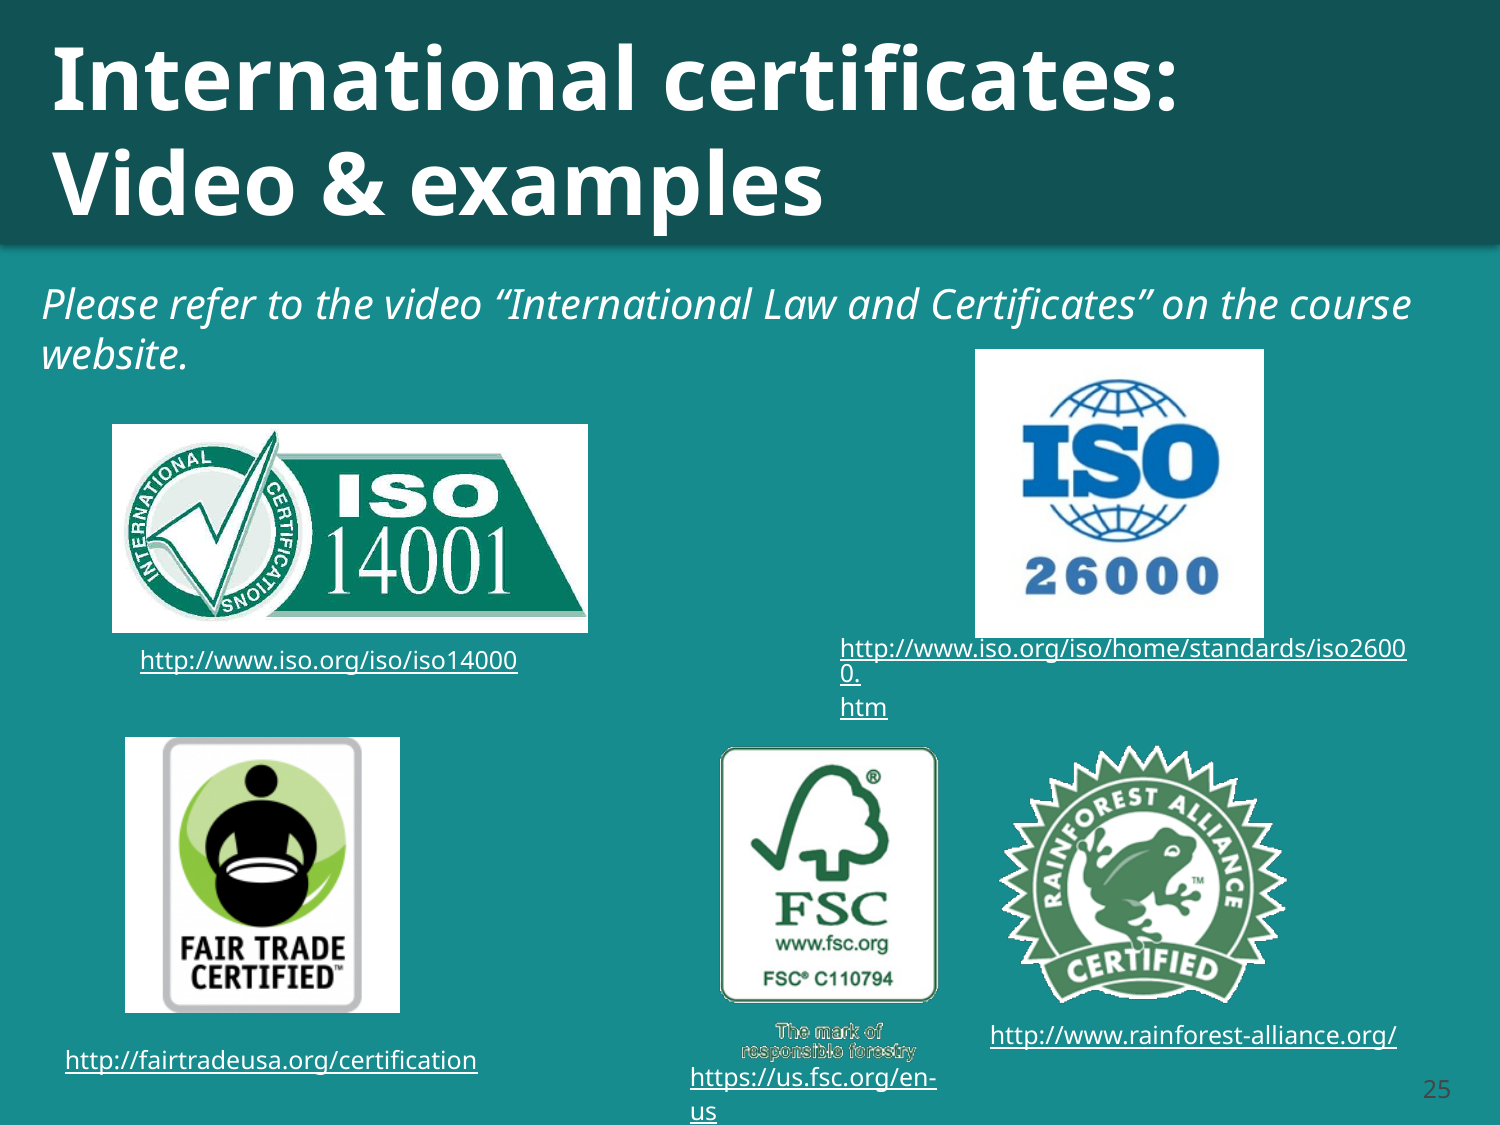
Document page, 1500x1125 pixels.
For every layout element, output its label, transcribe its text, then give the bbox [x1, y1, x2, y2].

picture [124, 737, 401, 1013]
picture [674, 712, 1318, 1087]
text_box http://www.rainforest-alliance.org/ [1321, 1012, 1425, 1092]
text_box http://www.iso.org/iso/home/standards/iso26000.htm [824, 624, 1425, 738]
picture [112, 424, 588, 633]
list Please refer to the video “International Law and Certificates” on the course website. [12, 262, 1475, 459]
text_box https://us.fsc.org/en-us [674, 1094, 975, 1125]
text_box http://fairtradeusa.org/certification [49, 1037, 588, 1117]
picture [974, 349, 1264, 638]
text_box http://www.iso.org/iso/iso14000 [124, 637, 663, 717]
title International certificates: Video & examples [37, 24, 1438, 231]
slide_number 25 [1345, 1062, 1467, 1108]
